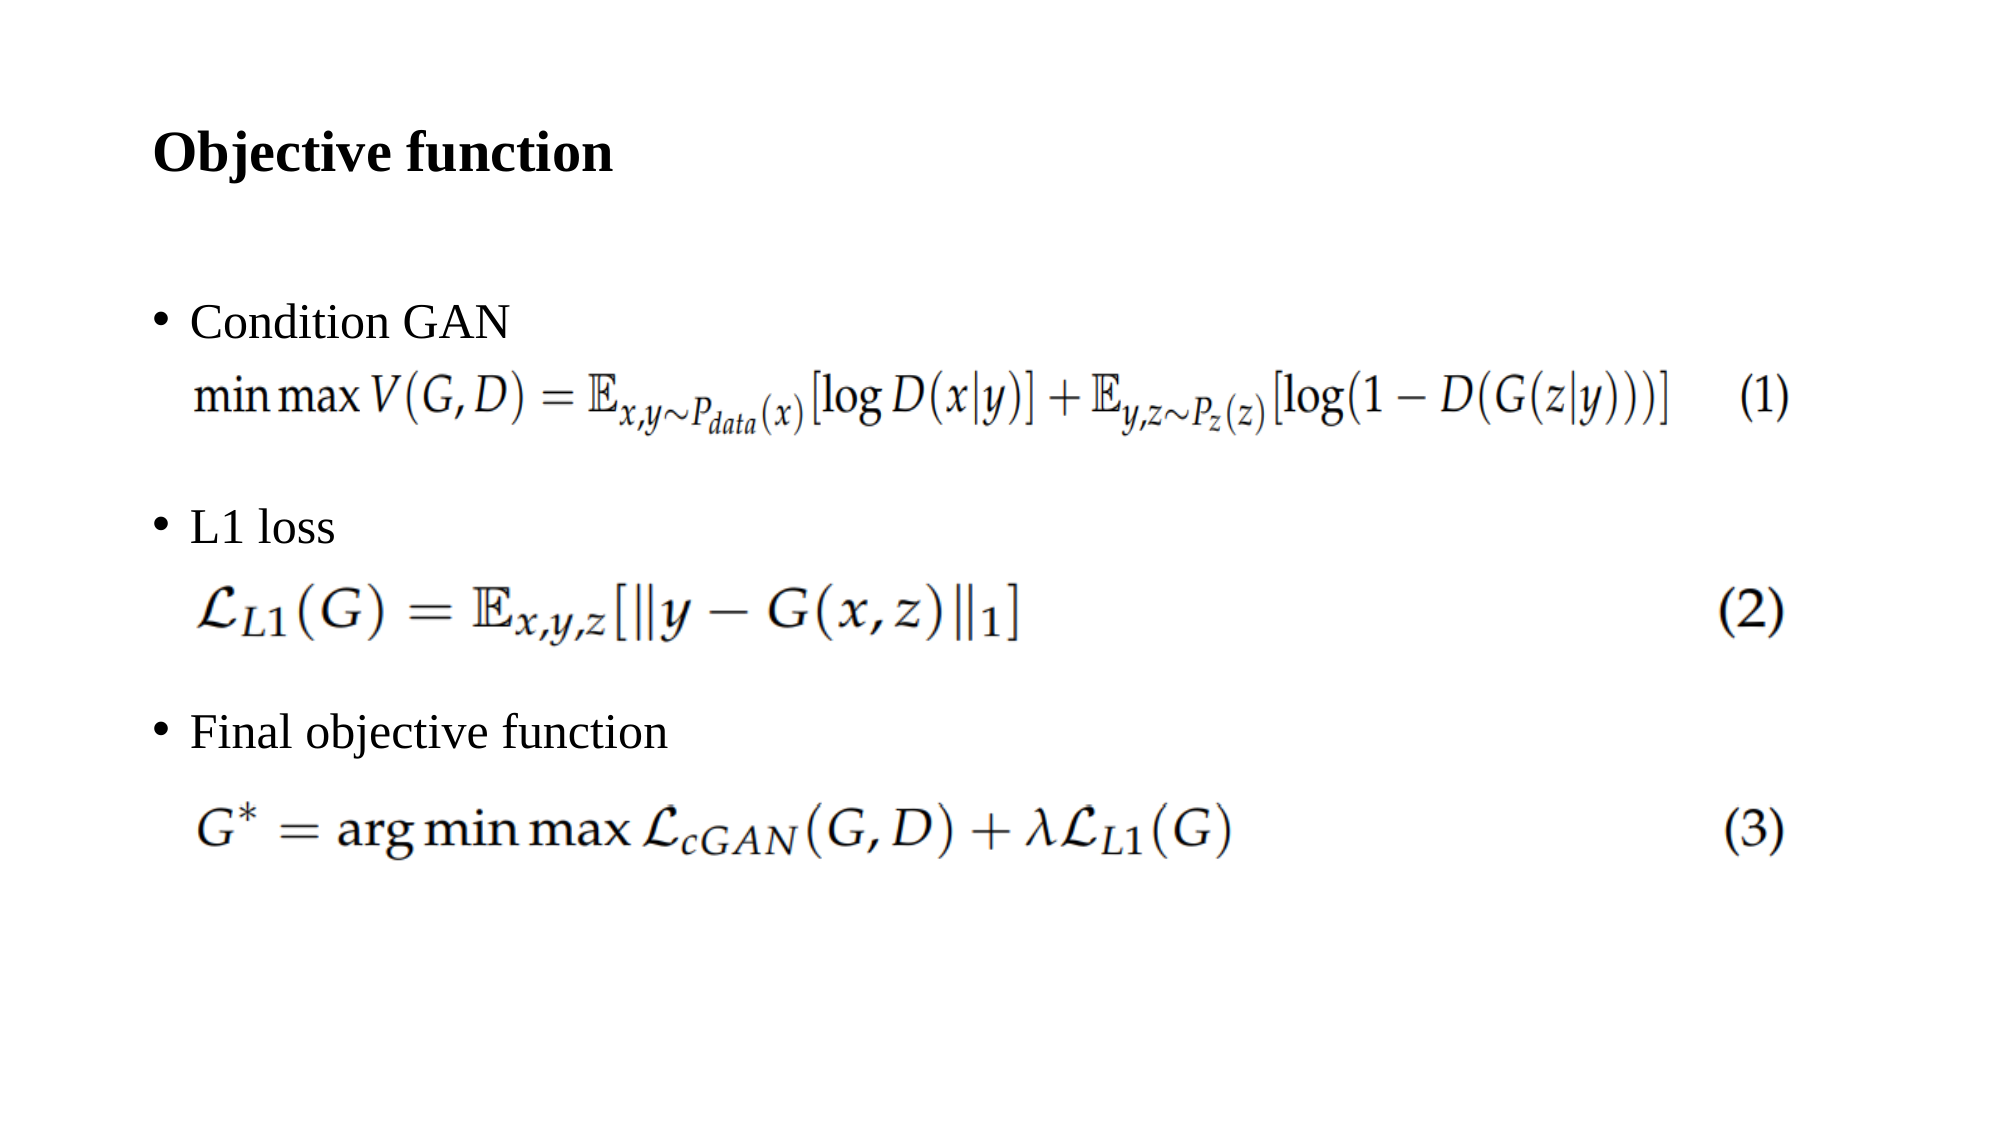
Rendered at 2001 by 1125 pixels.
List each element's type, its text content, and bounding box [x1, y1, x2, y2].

list Condition GAN L1 loss Final objective function [137, 250, 1863, 1014]
picture [183, 359, 1800, 446]
picture [183, 573, 1800, 660]
text_box Objective function [137, 59, 1863, 201]
picture [183, 788, 1800, 875]
